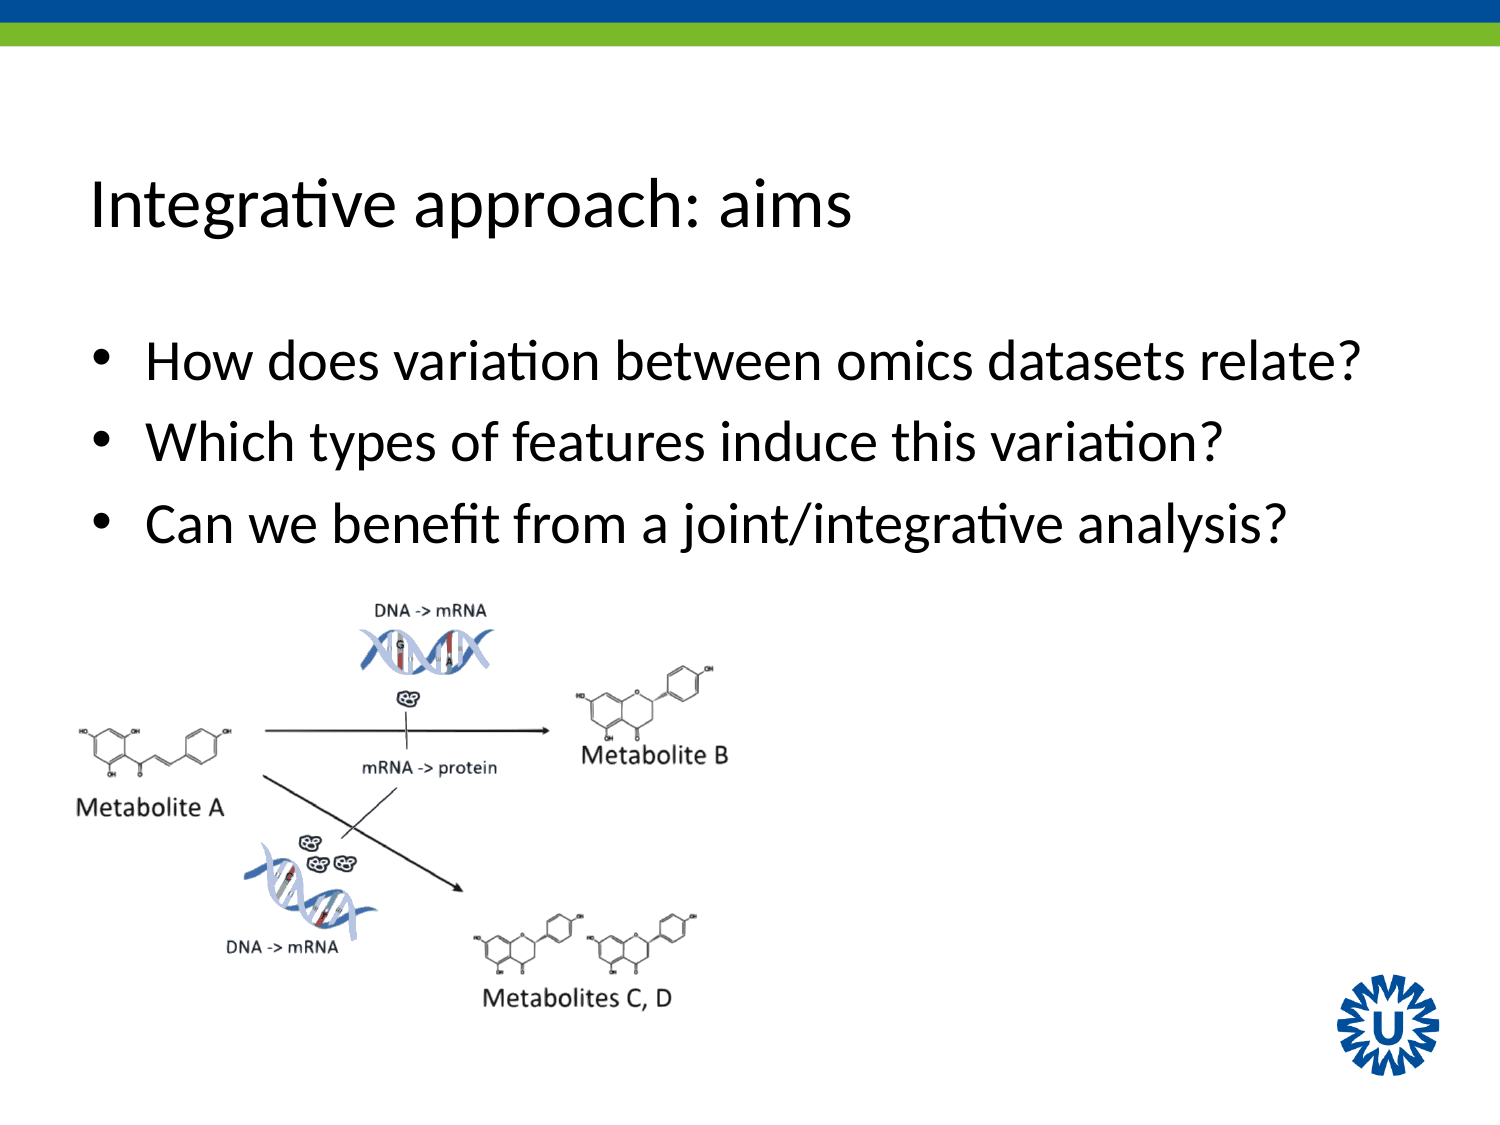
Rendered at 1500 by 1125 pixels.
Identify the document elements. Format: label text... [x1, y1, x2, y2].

picture [0, 0, 1500, 1125]
title Integrative approach: aims [75, 149, 1425, 268]
list How does variation between omics datasets relate? Which types of features induce this variation? Can we benefit from a joint/integrative analysis? [76, 314, 1427, 563]
